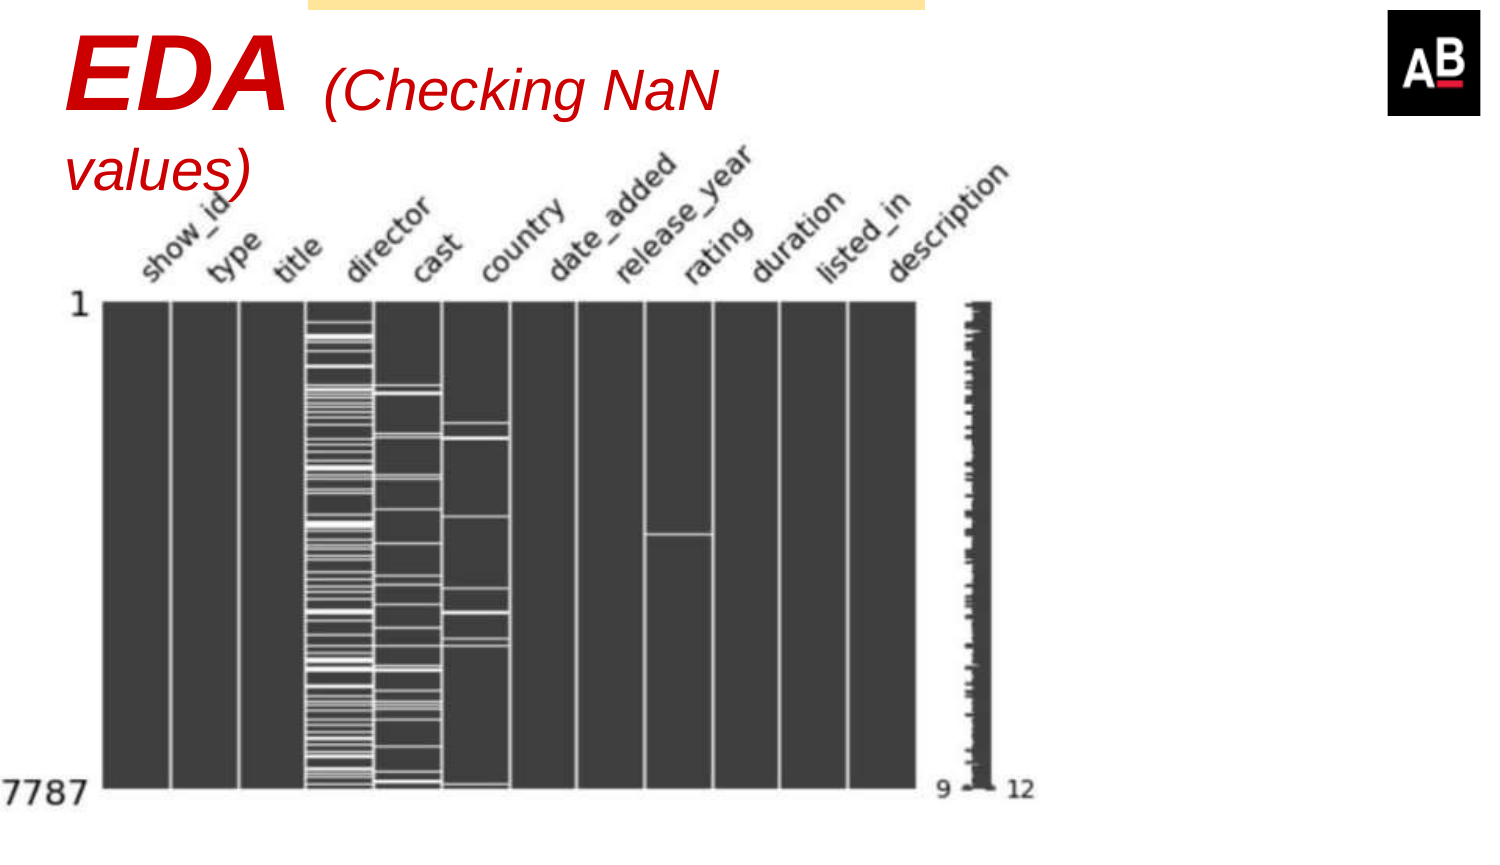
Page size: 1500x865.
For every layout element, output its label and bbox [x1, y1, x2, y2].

text_box [1472, 10, 1481, 116]
text_box [0, 0, 1469, 837]
